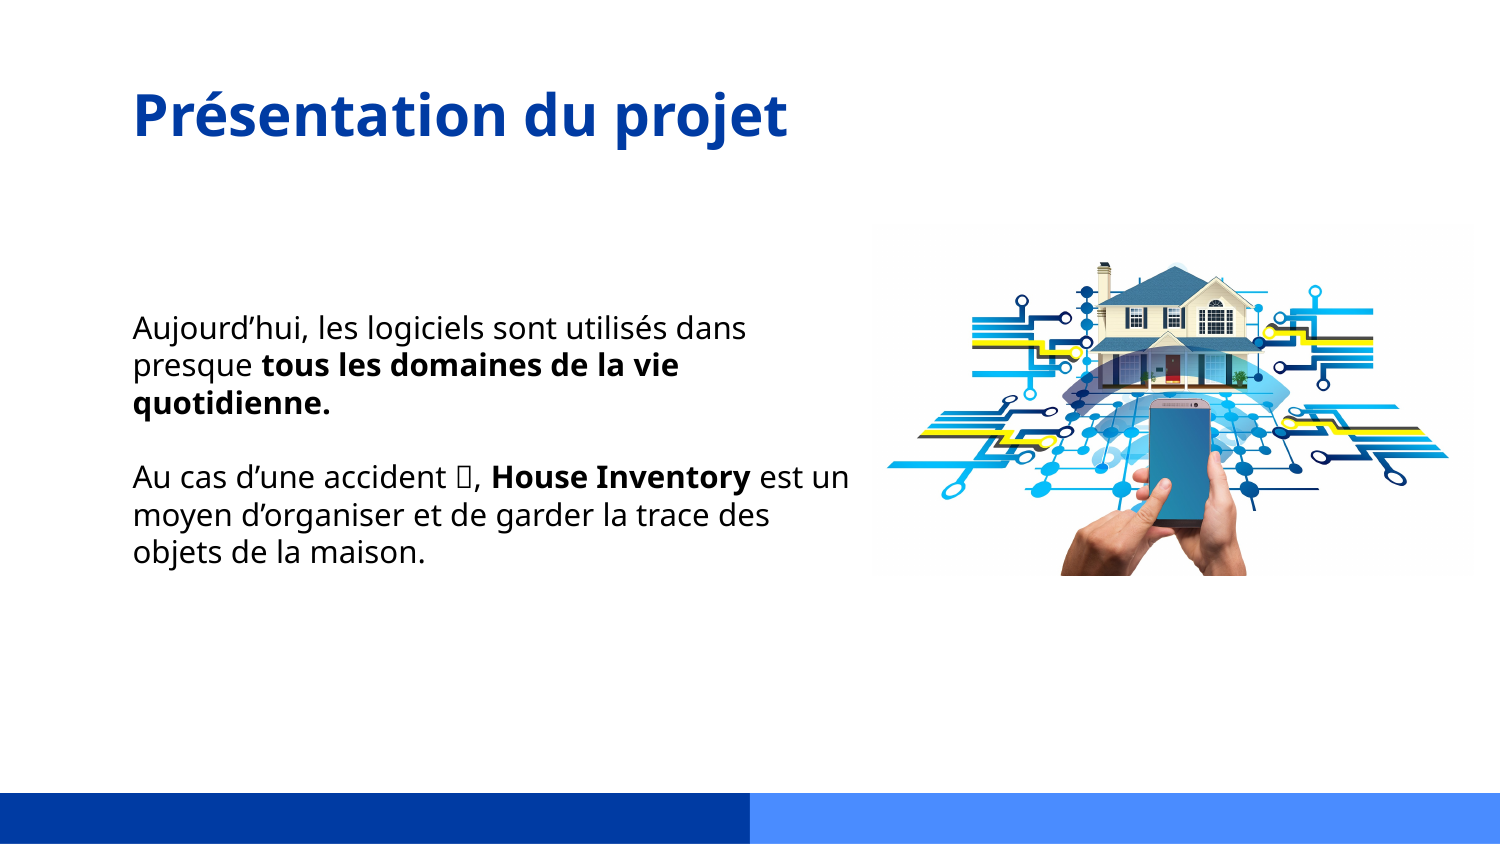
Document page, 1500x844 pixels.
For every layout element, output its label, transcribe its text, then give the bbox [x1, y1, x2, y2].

text_box Aujourd’hui, les logiciels sont utilisés dans presque tous les domaines de la vie quotidienne. Au cas d’une accident 🔥, House Inventory est un moyen d’organiser et de garder la trace des objets de la maison. [117, 300, 868, 578]
title Présentation du projet [117, 62, 1383, 217]
text_box [749, 793, 1500, 844]
picture [872, 223, 1474, 576]
text_box [0, 793, 749, 844]
